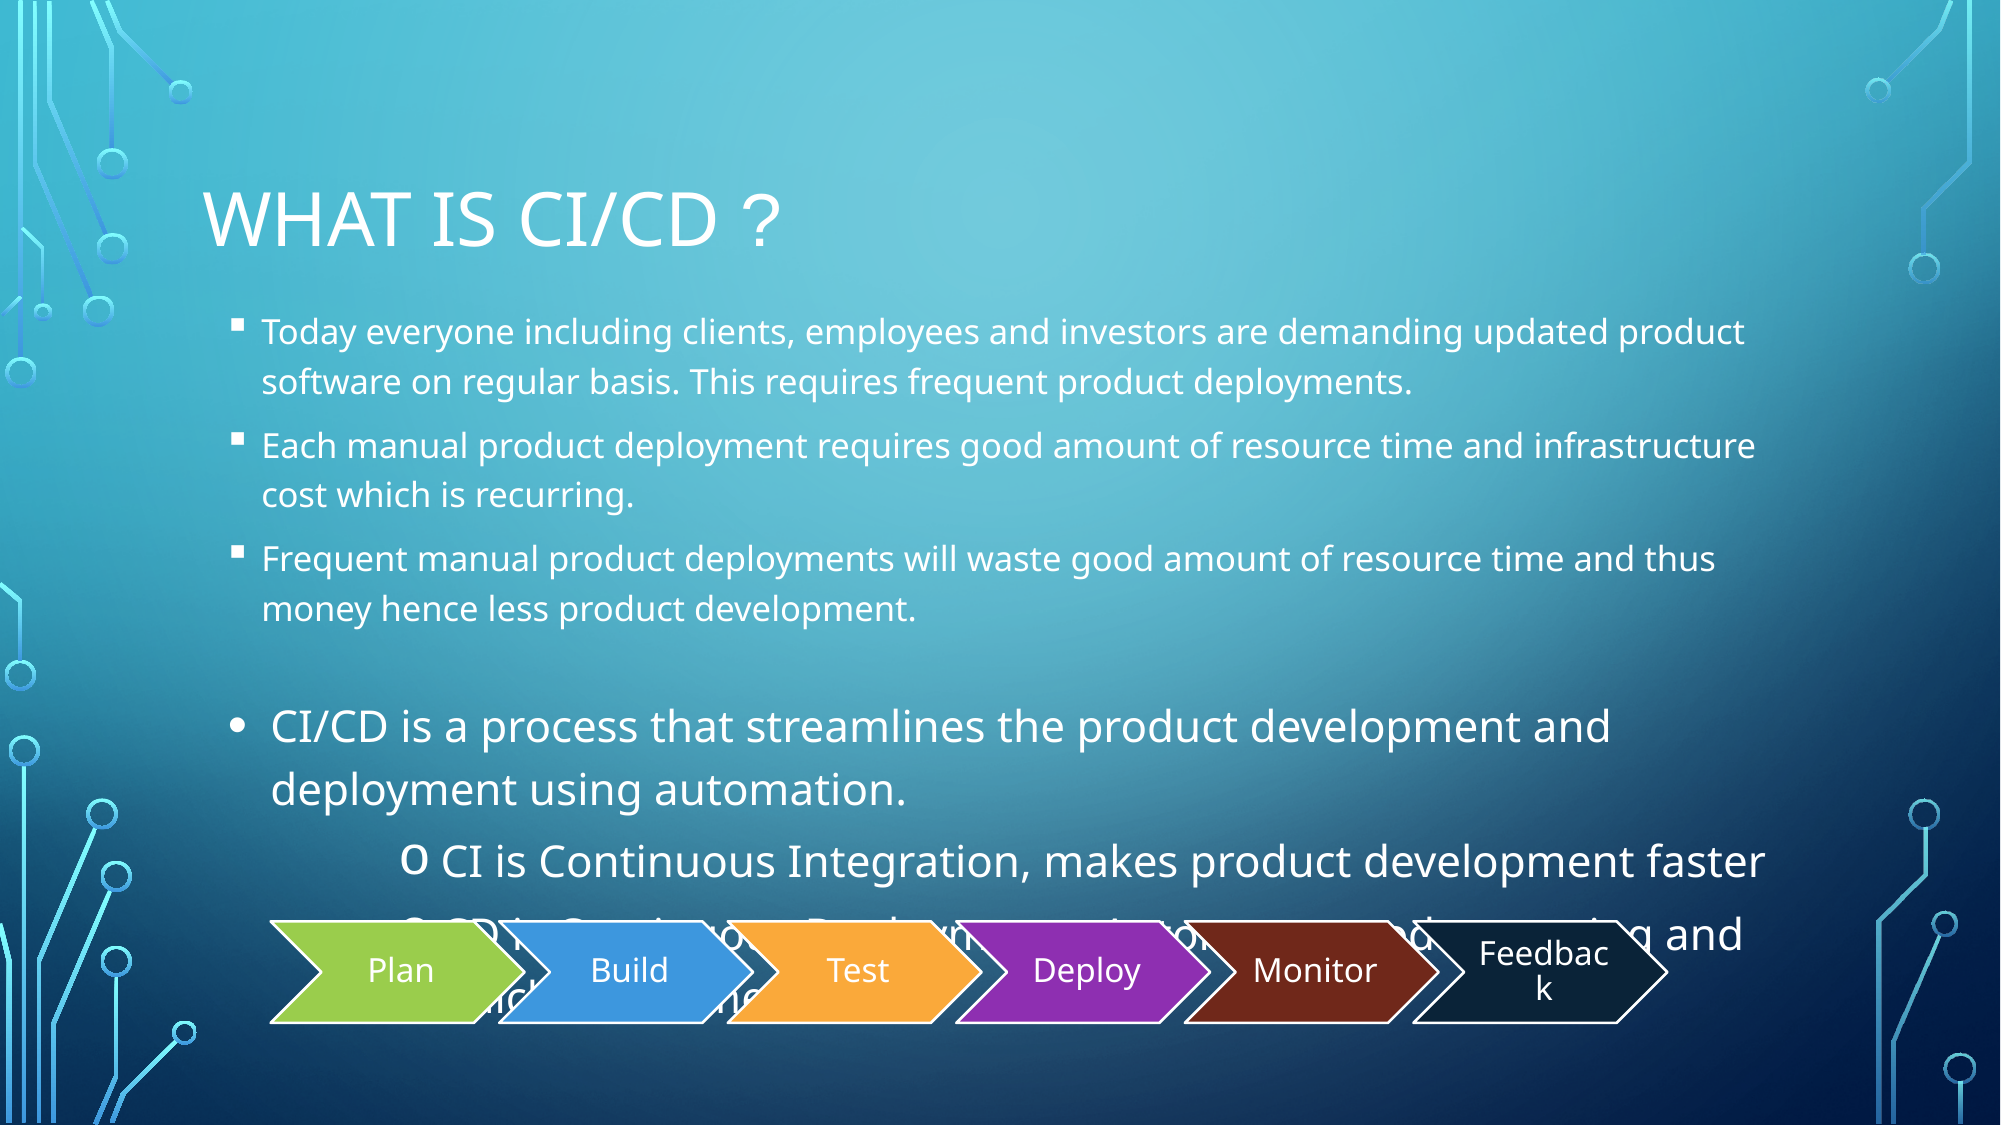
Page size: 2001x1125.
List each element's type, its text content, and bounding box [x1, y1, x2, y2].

list Today everyone including clients, employees and investors are demanding updated product software on regular basis. This requires frequent product deployments. Each manual product deployment requires good amount of resource time and infrastructure cost which is recurring. Frequent manual product deployments will waste good amount of resource time and thus money hence less product development. [212, 294, 1788, 639]
list CI/CD is a process that streamlines the product development and deployment using automation. CI is Continuous Integration, makes product development faster CD is Continuous Deployments, Automates product testing and quick deployments. [212, 680, 1788, 1038]
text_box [269, 793, 1669, 1125]
title What is CI/CD ? [187, 101, 1813, 344]
